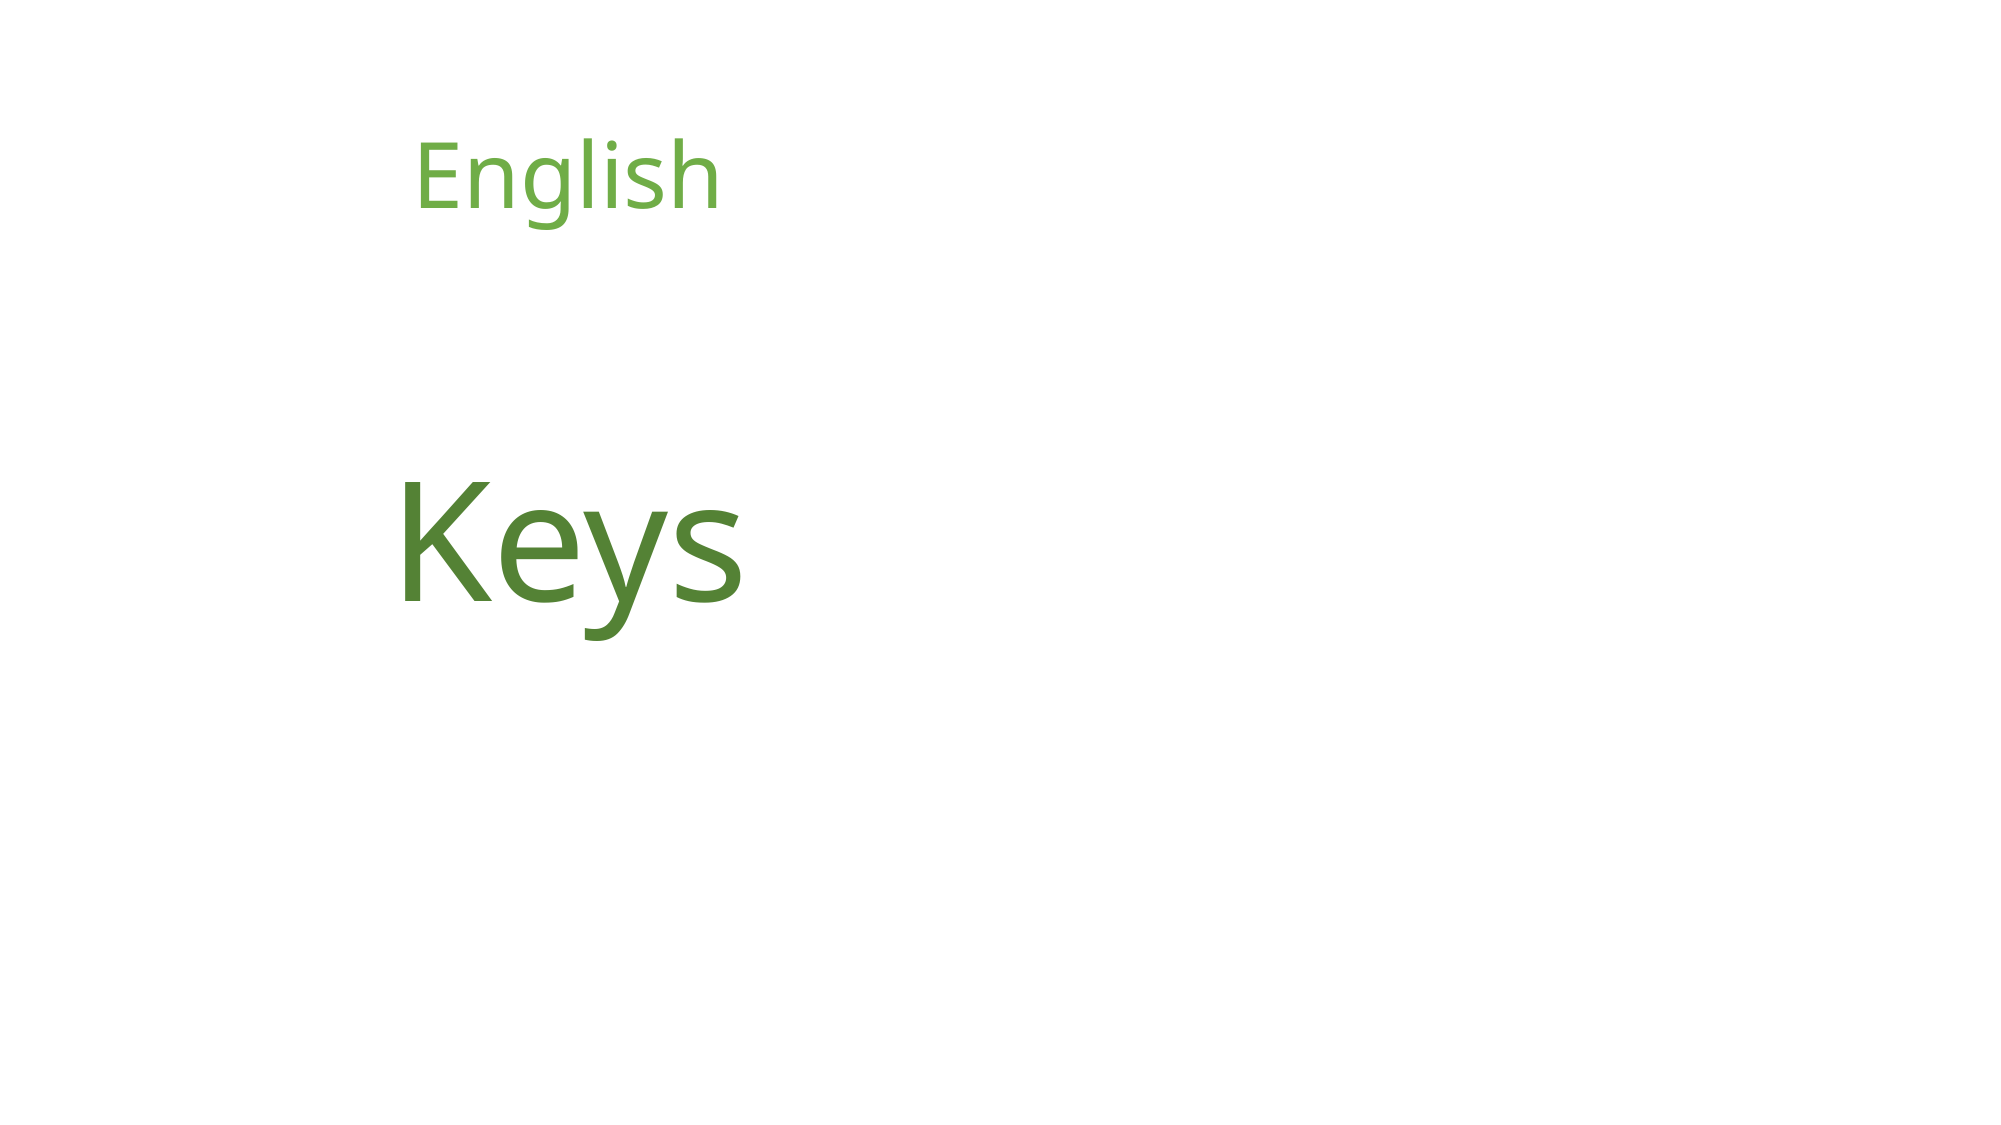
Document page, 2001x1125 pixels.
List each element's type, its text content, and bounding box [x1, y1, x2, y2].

list Keys [137, 450, 1000, 746]
title English [334, 70, 804, 288]
